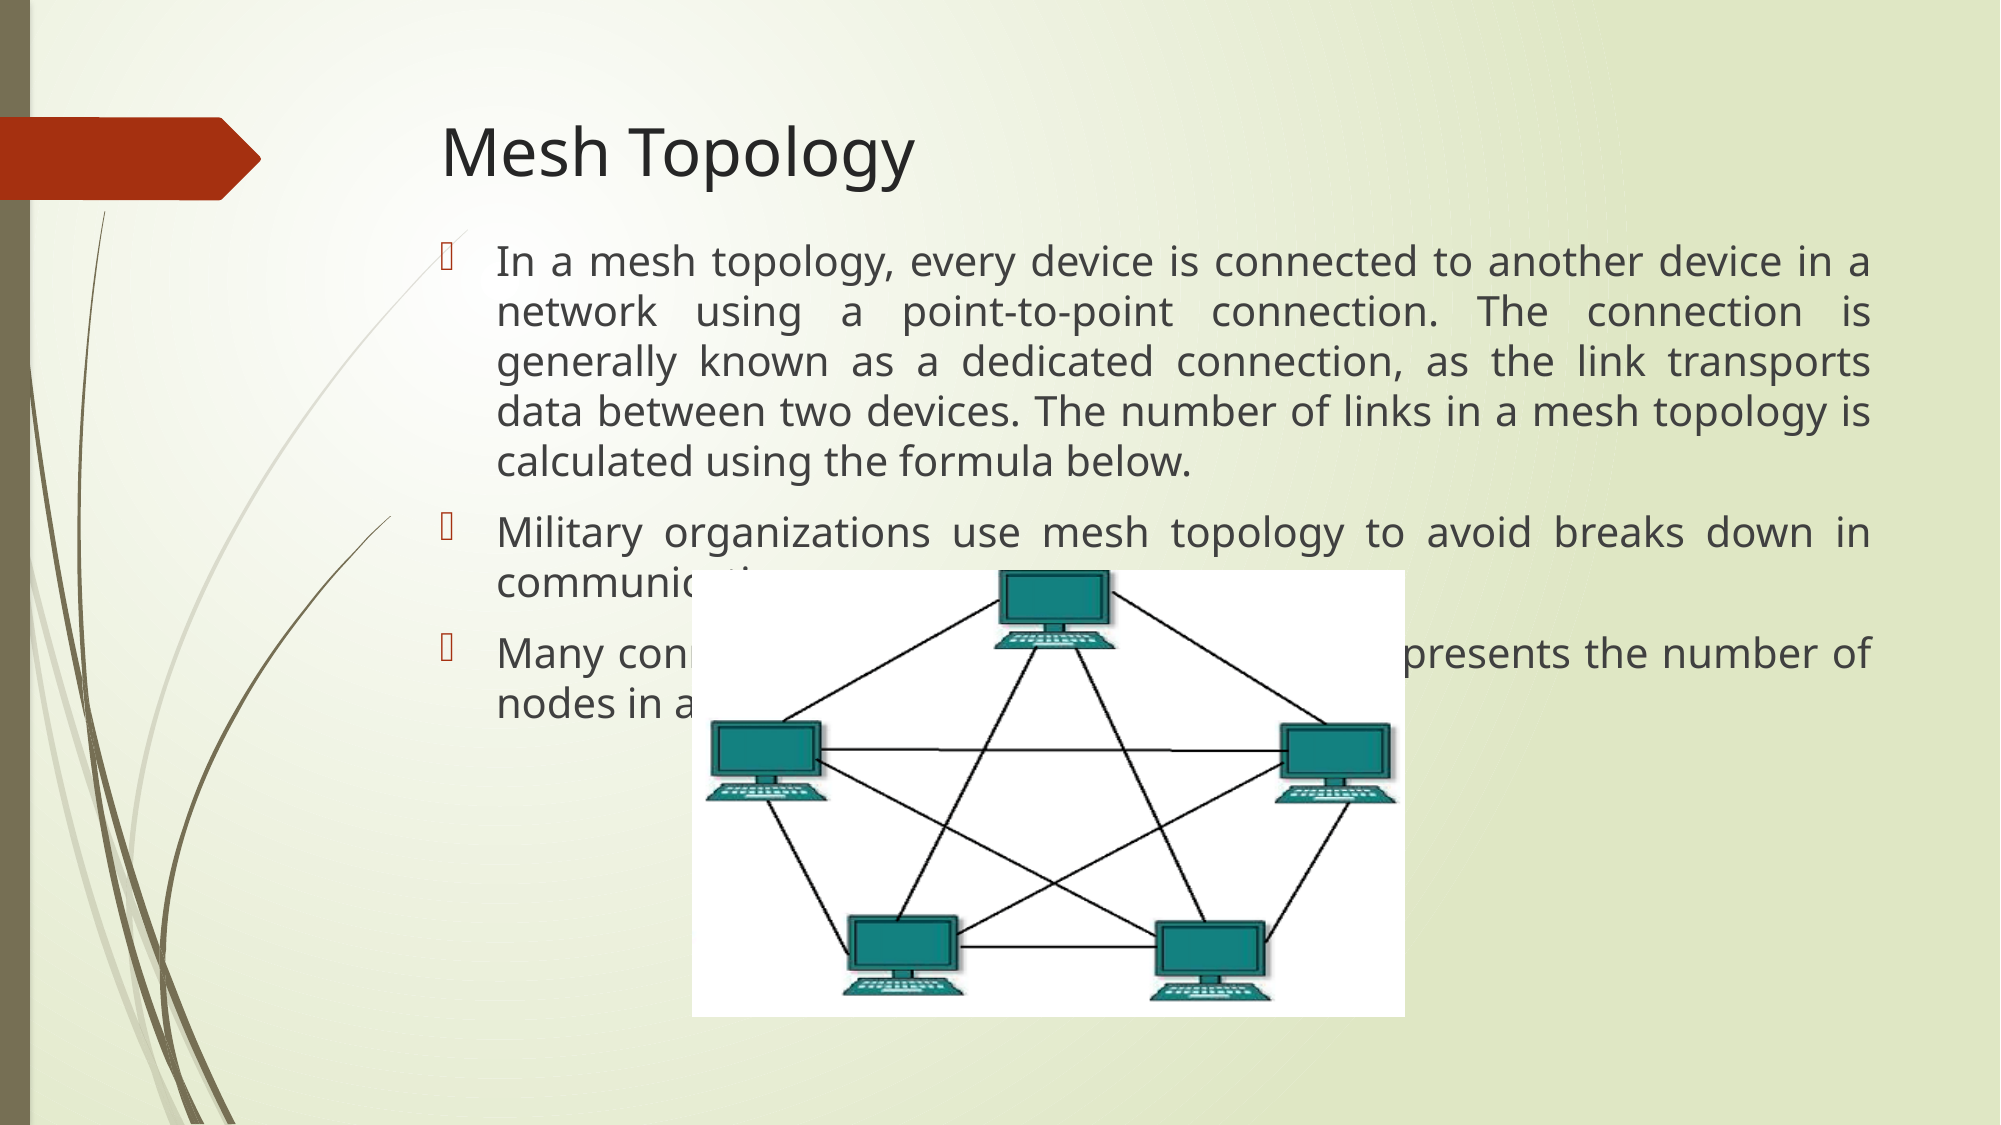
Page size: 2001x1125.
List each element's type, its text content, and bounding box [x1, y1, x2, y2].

picture [692, 570, 1406, 1017]
title Mesh Topology [425, 102, 1888, 227]
list In a mesh topology, every device is connected to another device in a network using a point-to-point connection. The connection is generally known as a dedicated connection, as the link transports data between two devices. The number of links in a mesh topology is calculated using the formula below. Military organizations use mesh topology to avoid breaks down in communications. Many connections = n * (n - 1) /2. Here, "n" represents the number of nodes in a network. [424, 227, 1888, 848]
